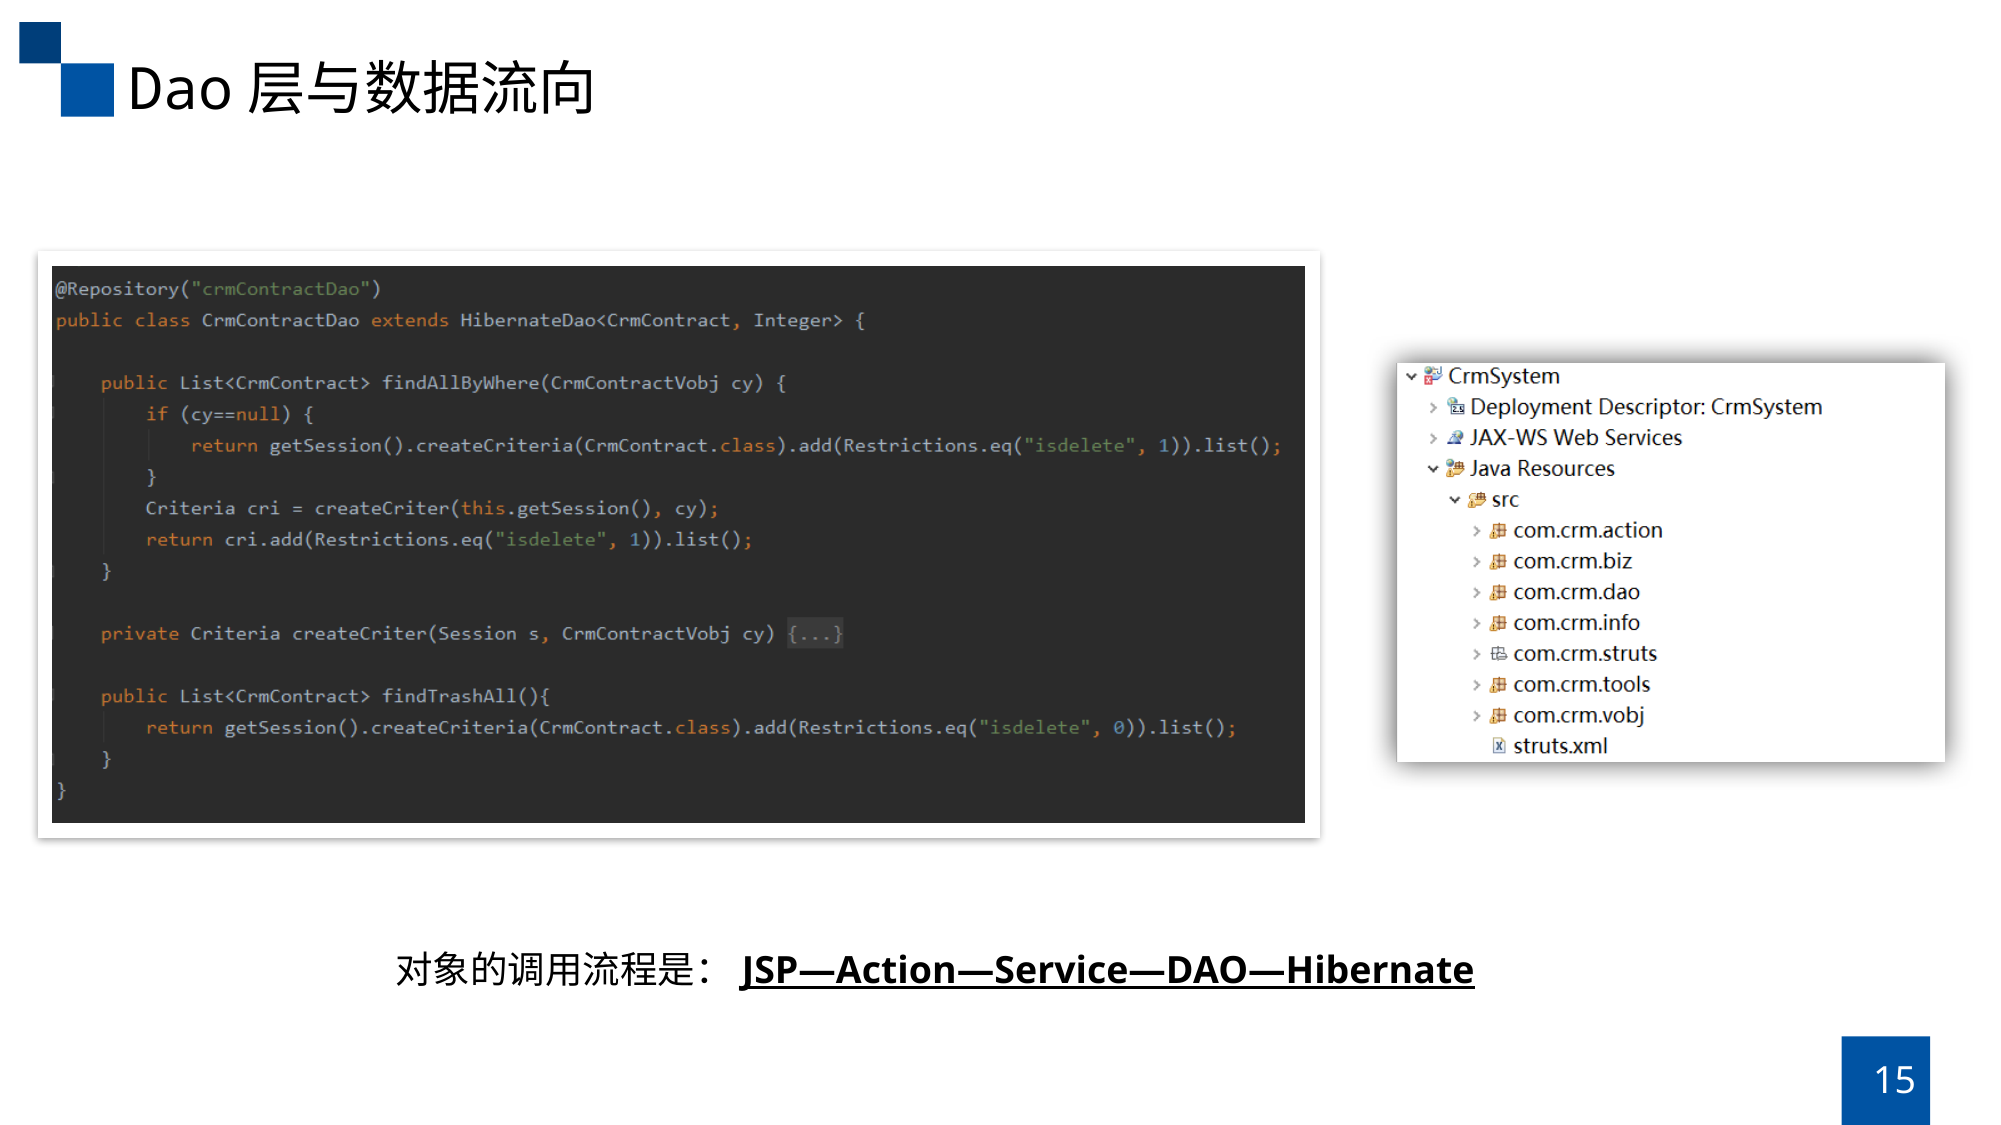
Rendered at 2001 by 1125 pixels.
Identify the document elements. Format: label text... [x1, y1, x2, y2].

text_box 对象的调用流程是：JSP—Action—Service—DAO—Hibernate [363, 938, 1616, 999]
text_box Dao层与数据流向 [113, 43, 1244, 129]
text_box 15 [1858, 1048, 1945, 1109]
picture [52, 265, 1305, 824]
picture [1396, 363, 1945, 762]
